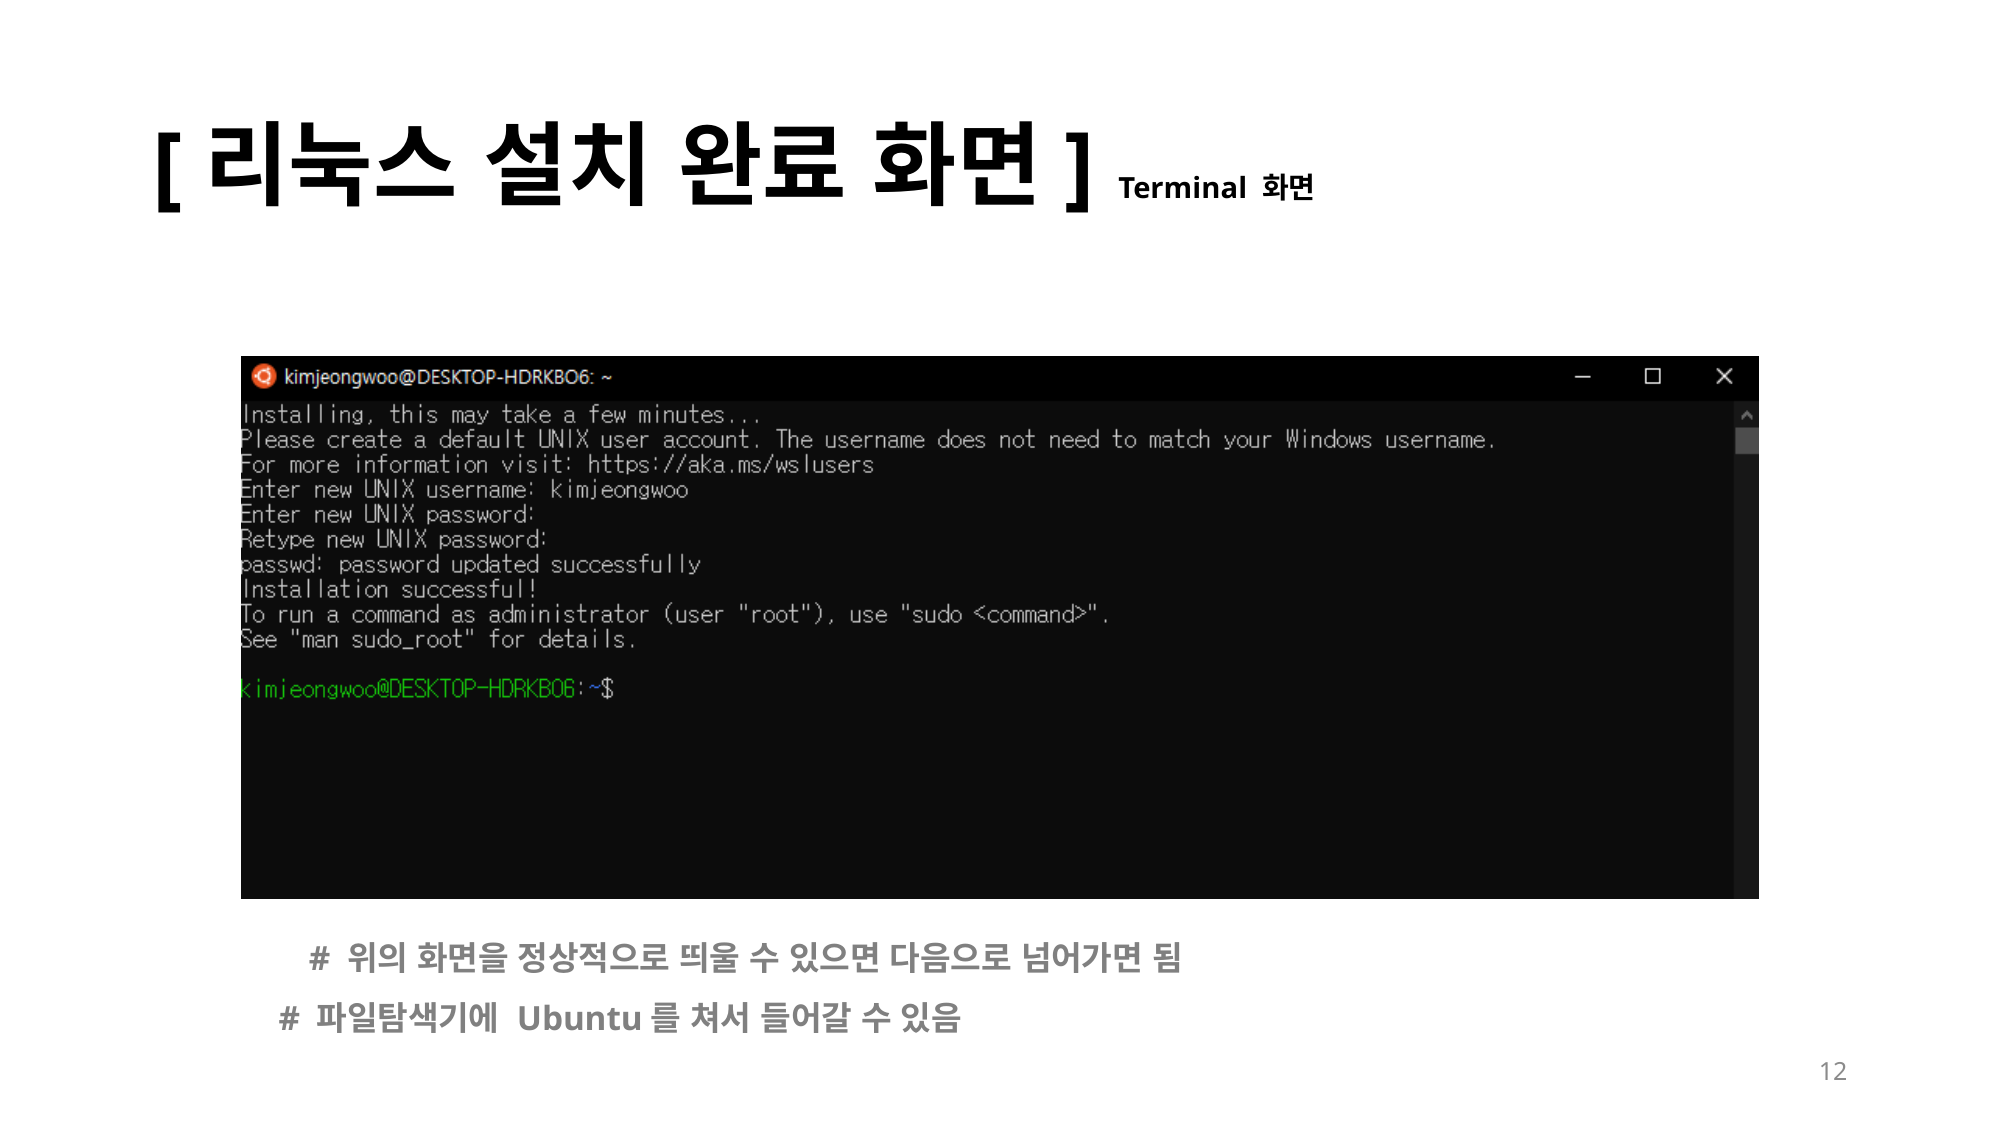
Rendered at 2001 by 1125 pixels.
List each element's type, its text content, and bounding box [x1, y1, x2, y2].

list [241, 356, 1759, 899]
slide_number 12 [1412, 1042, 1863, 1103]
text_box # 위의 화면을 정상적으로 띄울 수 있으면 다음으로 넘어가면 됨 [294, 930, 1199, 985]
text_box # 파일탐색기에 Ubuntu를 쳐서 들어갈 수 있음 [263, 989, 978, 1045]
title [리눅스 설치 완료 화면] Terminal 화면 [137, 59, 1863, 278]
